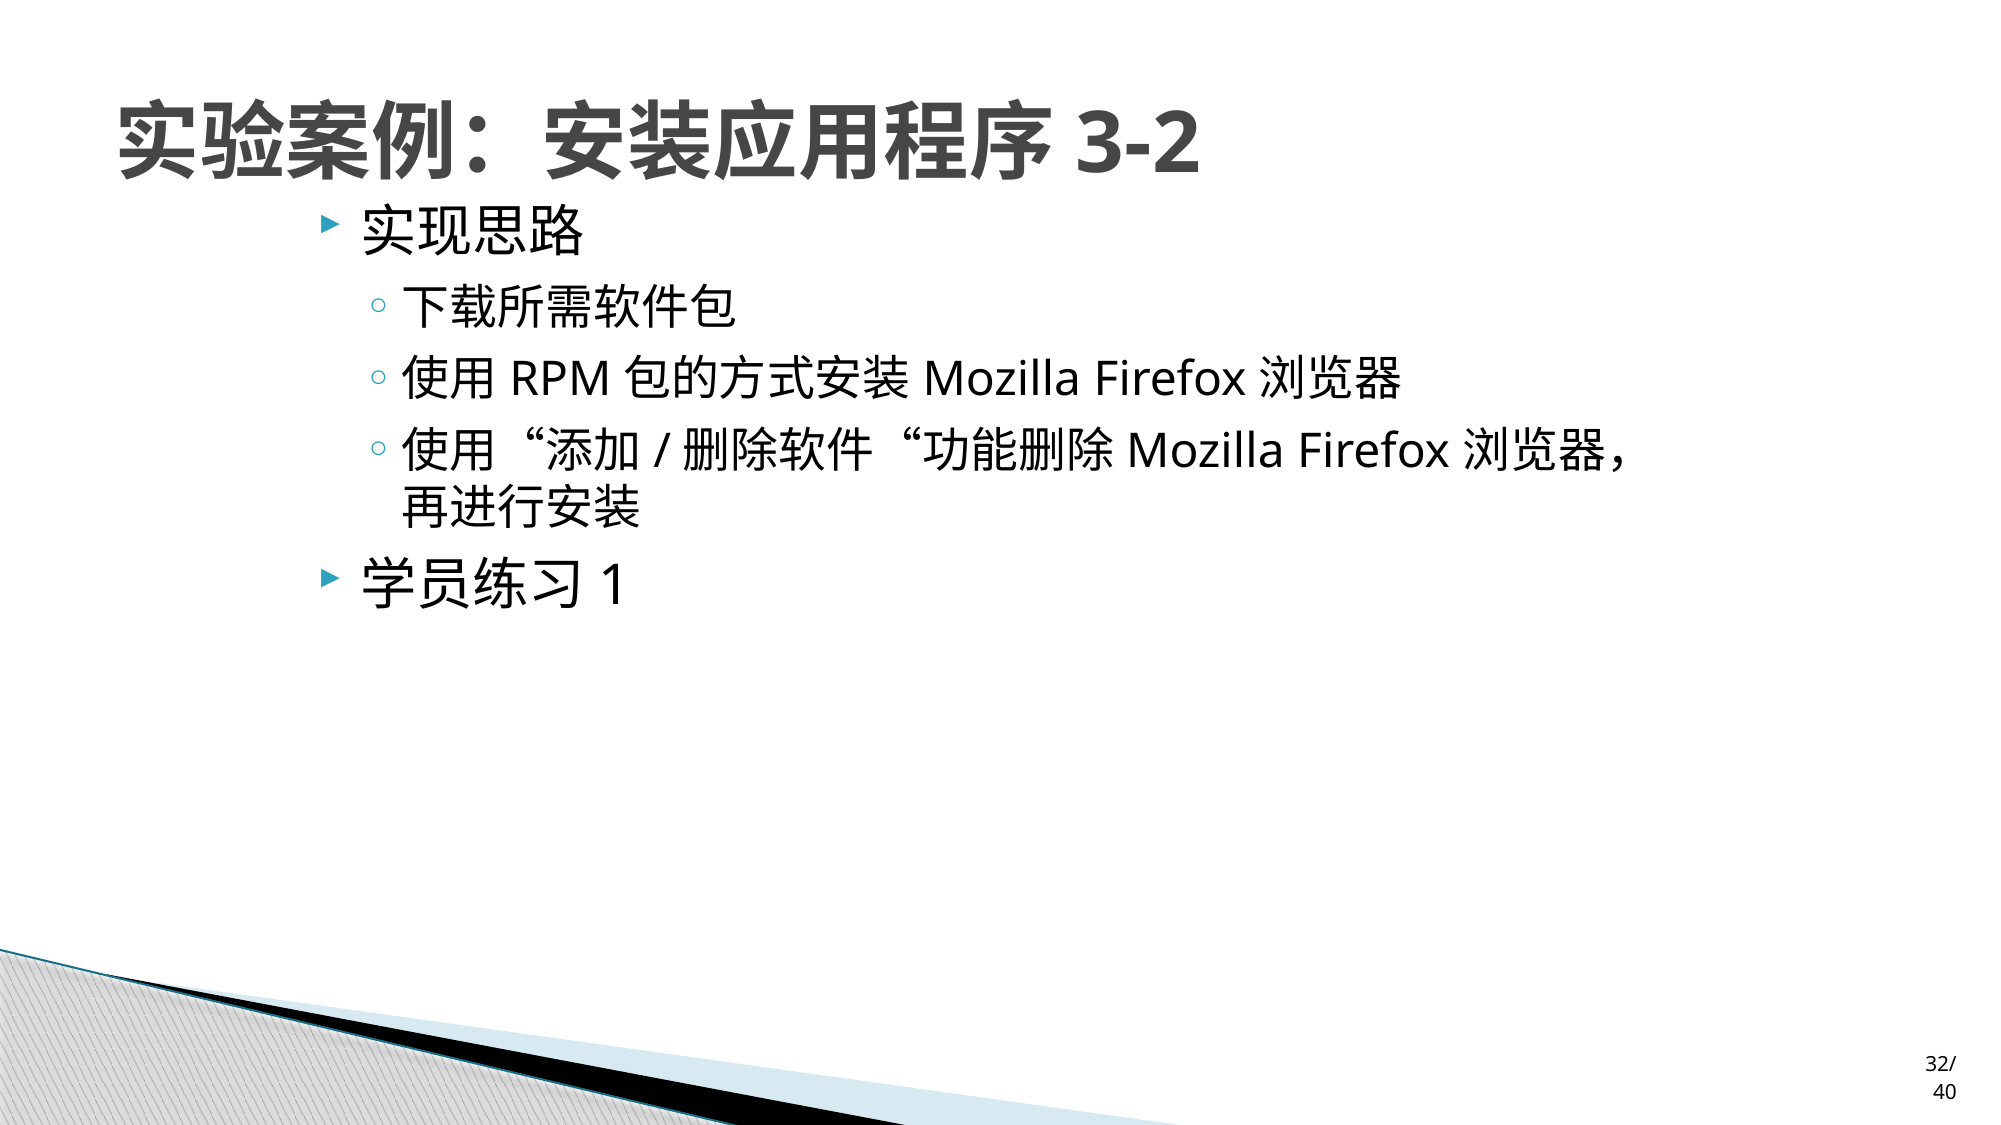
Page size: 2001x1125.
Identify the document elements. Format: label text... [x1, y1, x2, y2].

slide_number 32/40 [1891, 1051, 1972, 1112]
list 实现思路 下载所需软件包 使用RPM包的方式安装Mozilla Firefox浏览器 使用“添加/删除软件“功能删除Mozilla Firefox浏览器，再进行安装 学员练习1 [285, 233, 1680, 1032]
title 实验案例：安装应用程序3-2 [99, 45, 1900, 233]
